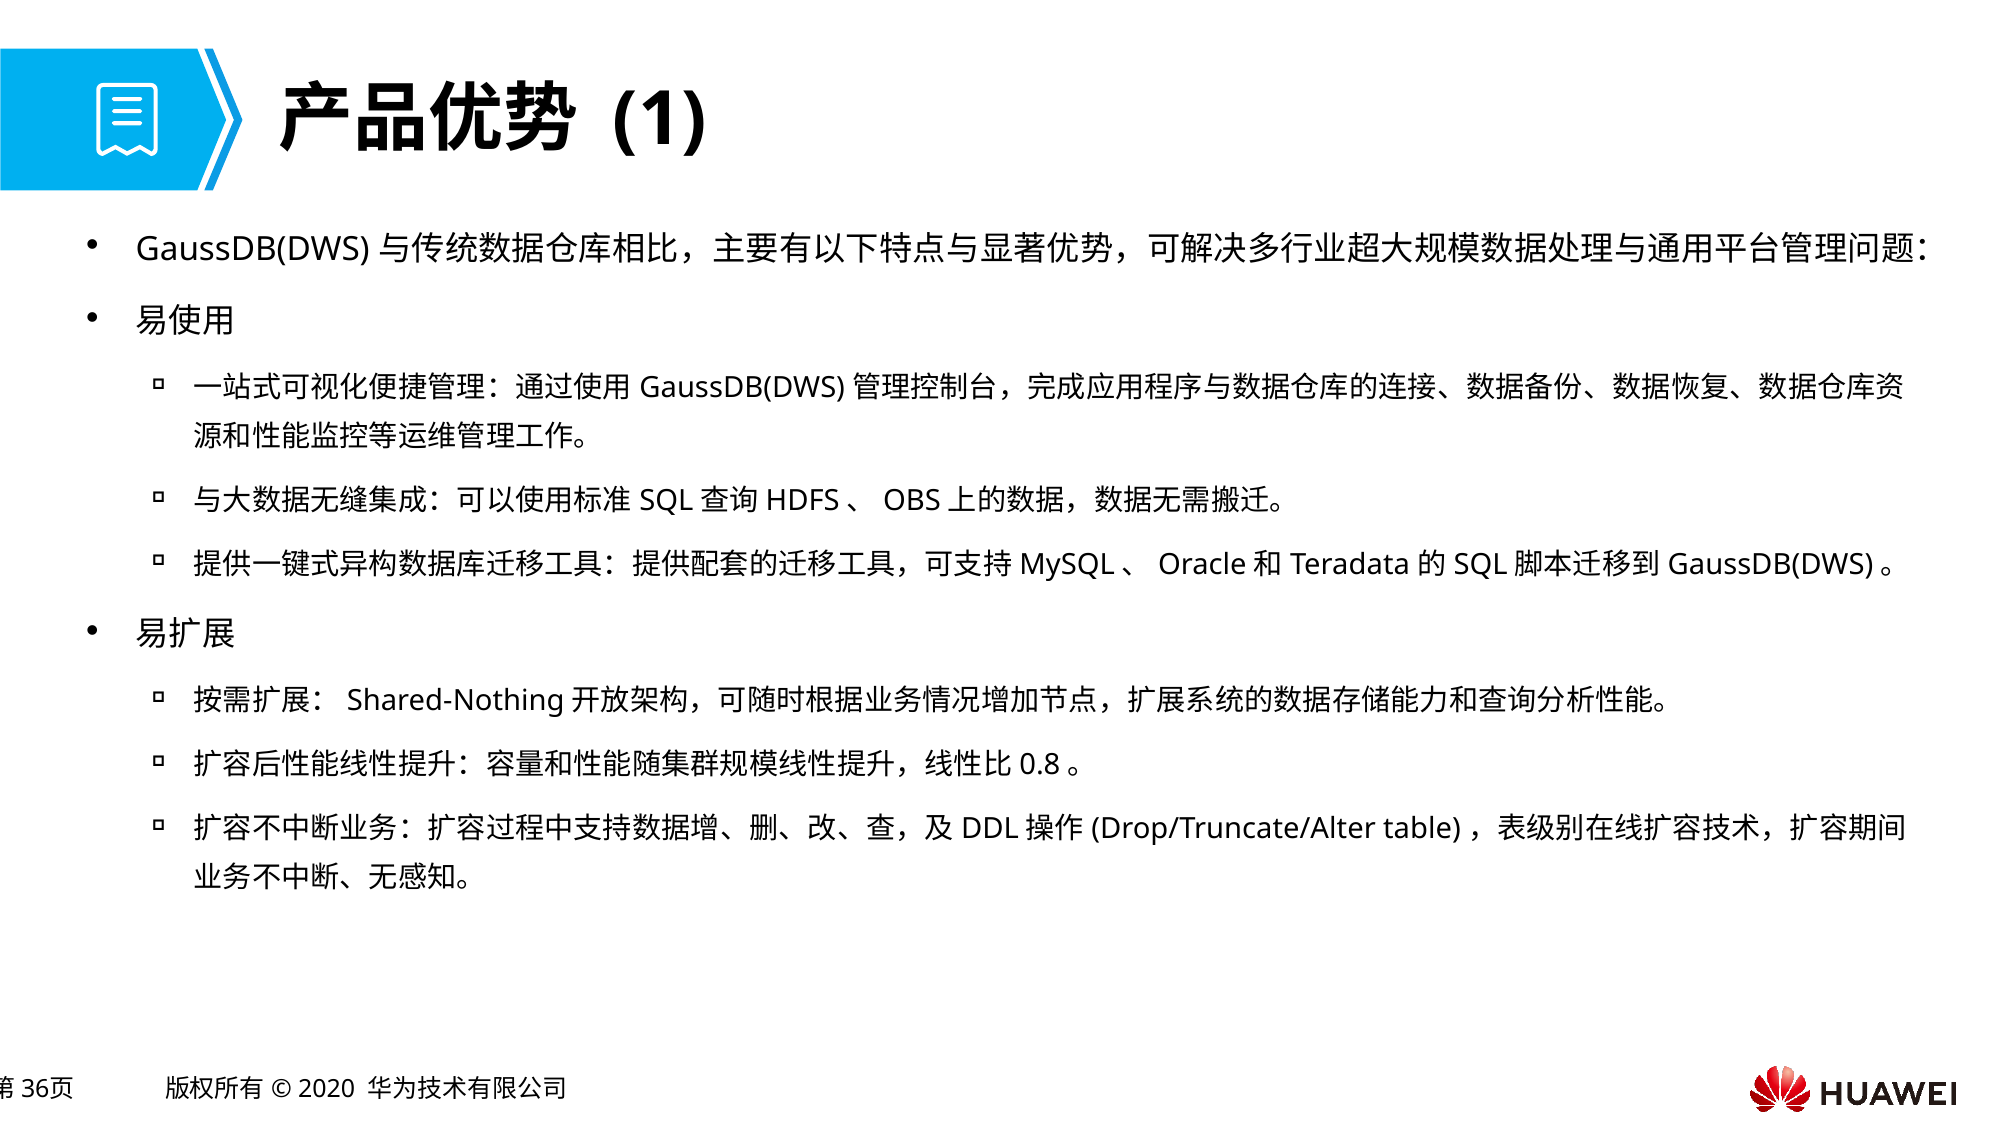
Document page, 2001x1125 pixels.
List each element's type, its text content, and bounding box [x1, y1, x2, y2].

list GaussDB(DWS)与传统数据仓库相比，主要有以下特点与显著优势，可解决多行业超大规模数据处理与通用平台管理问题： 易使用 一站式可视化便捷管理：通过使用GaussDB(DWS)管理控制台，完成应用程序与数据仓库的连接、数据备份、数据恢复、数据仓库资源和性能监控等运维管理工作。 与大数据无缝集成：可以使用标准SQL查询HDFS、OBS上的数据，数据无需搬迁。 提供一键式异构数据库迁移工具：提供配套的迁移工具，可支持MySQL、Oracle和Teradata的SQL脚本迁移到GaussDB(DWS)。 易扩展 按需扩展：Shared-Nothing开放架构，可随时根据业务情况增加节点，扩展系统的数据存储能力和查询分析性能。 扩容后性能线性提升：容量和性能随集群规模线性提升，线性比0.8。 扩容不中断业务：扩容过程中支持数据增、删、改、查，及DDL操作(Drop/Truncate/Alter table)，表级别在线扩容技术，扩容期间业务不中断、无感知。 [72, 204, 1929, 973]
title 产品优势 (1) [261, 67, 1874, 173]
picture [1750, 1066, 1956, 1112]
